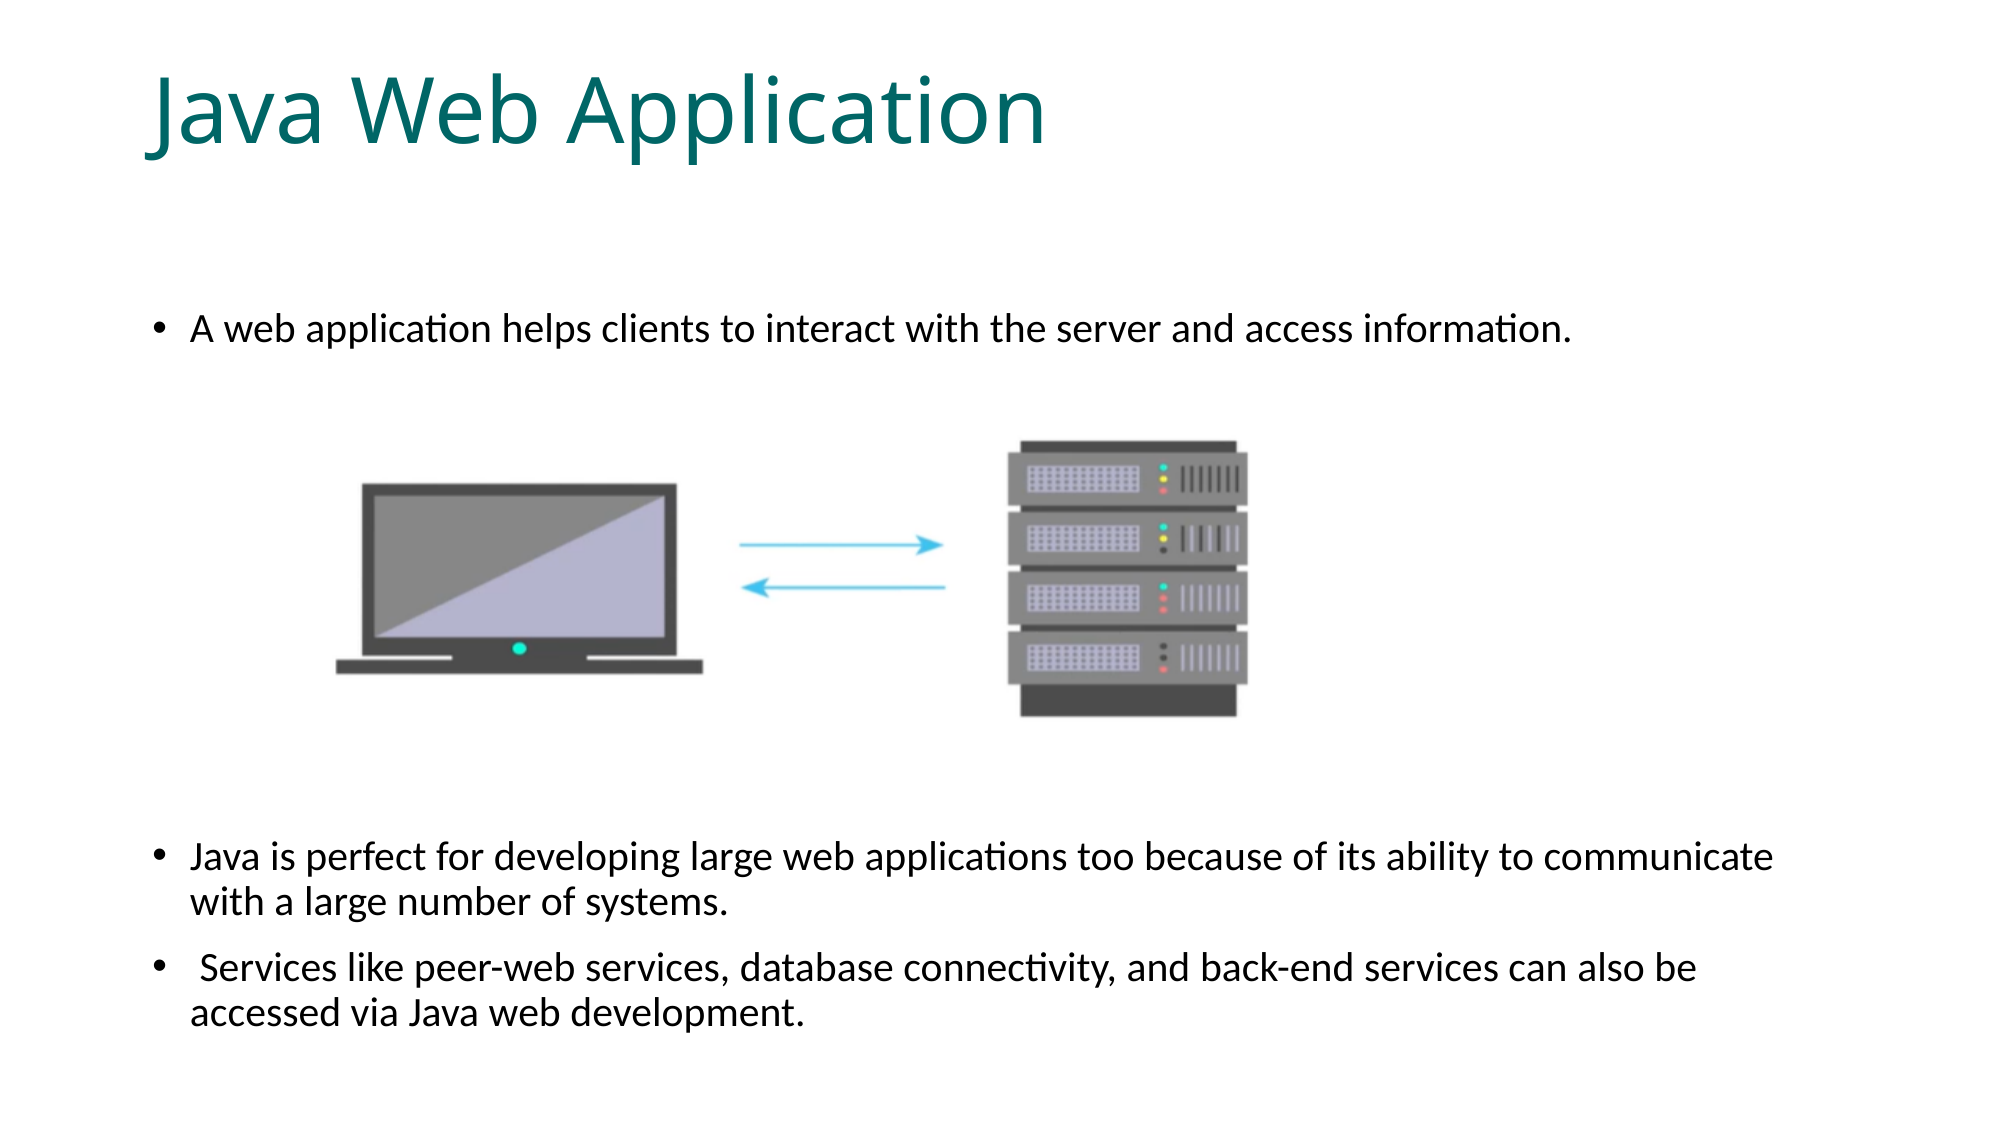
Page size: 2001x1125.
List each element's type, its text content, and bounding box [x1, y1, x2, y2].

list A web application helps clients to interact with the server and access information. Java is perfect for developing large web applications too because of its ability to communicate with a large number of systems. Services like peer-web services, database connectivity, and back-end services can also be accessed via Java web development. [137, 299, 1863, 1066]
title Java Web Application [137, 59, 1863, 278]
picture [325, 369, 1287, 781]
